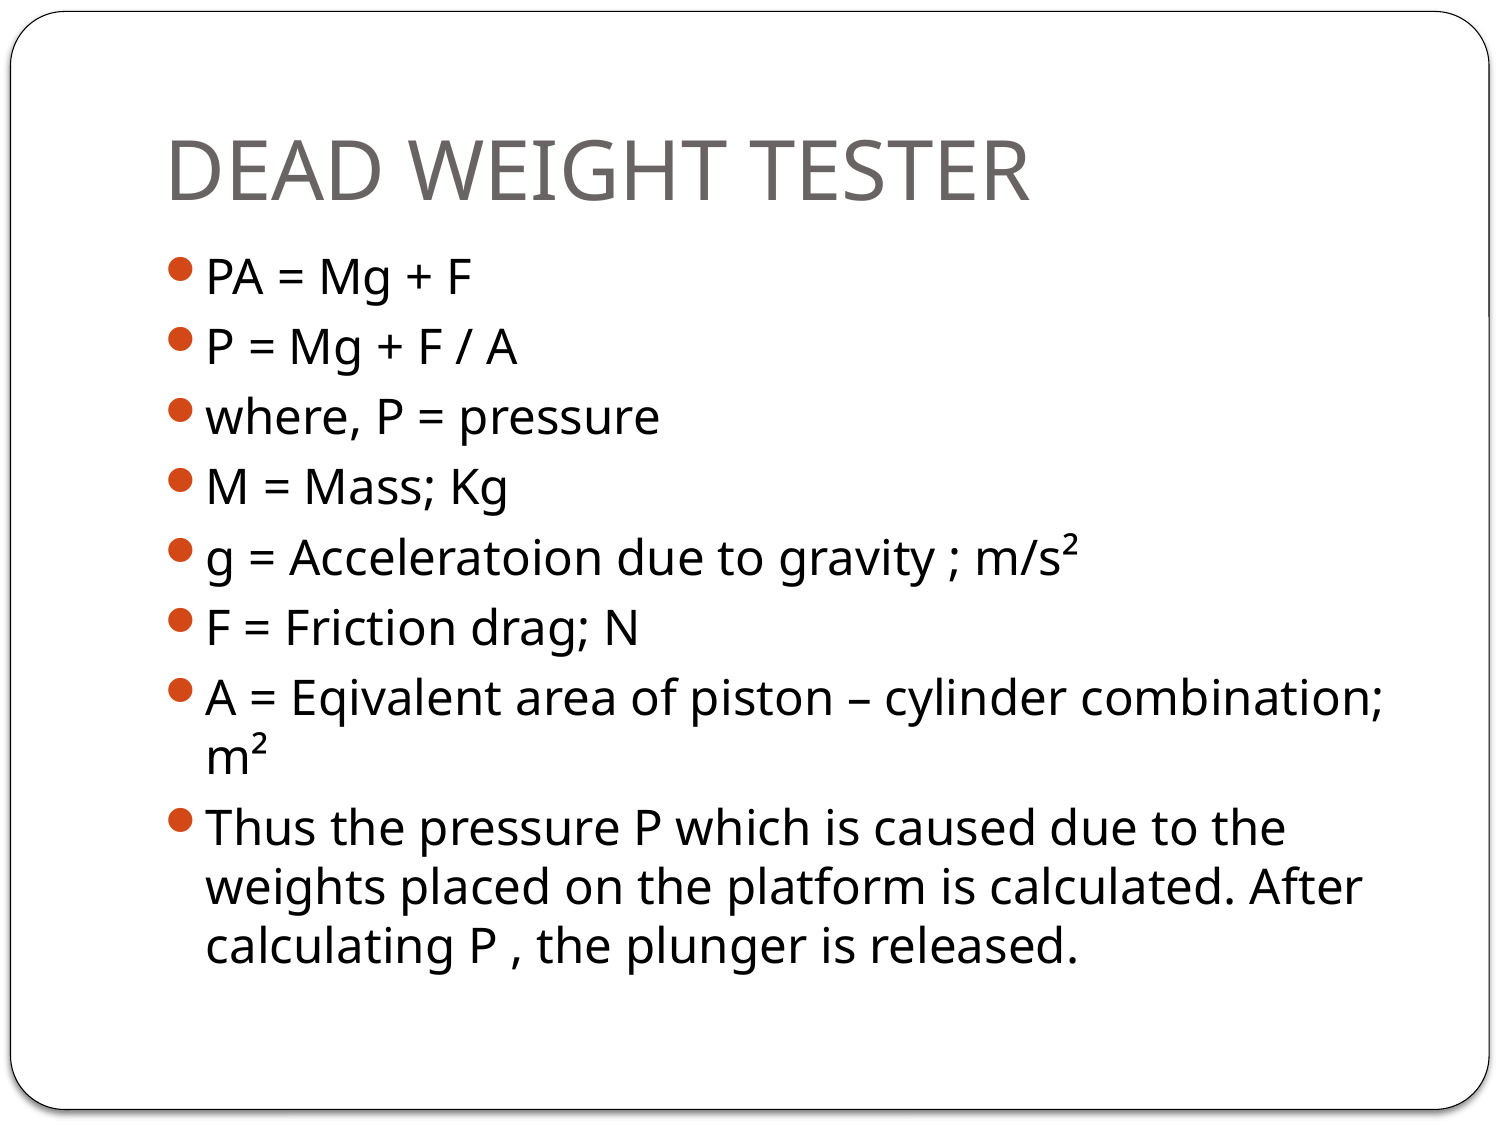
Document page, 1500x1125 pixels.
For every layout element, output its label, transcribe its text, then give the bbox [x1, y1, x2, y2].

list PA = Mg + F P = Mg + F / A where, P = pressure M = Mass; Kg g = Acceleratoion due to gravity ; m/s² F = Friction drag; N A = Eqivalent area of piston – cylinder combination; m² Thus the pressure P which is caused due to the weights placed on the platform is calculated. After calculating P , the plunger is released. [150, 237, 1425, 988]
title DEAD WEIGHT TESTER [150, 45, 1425, 233]
